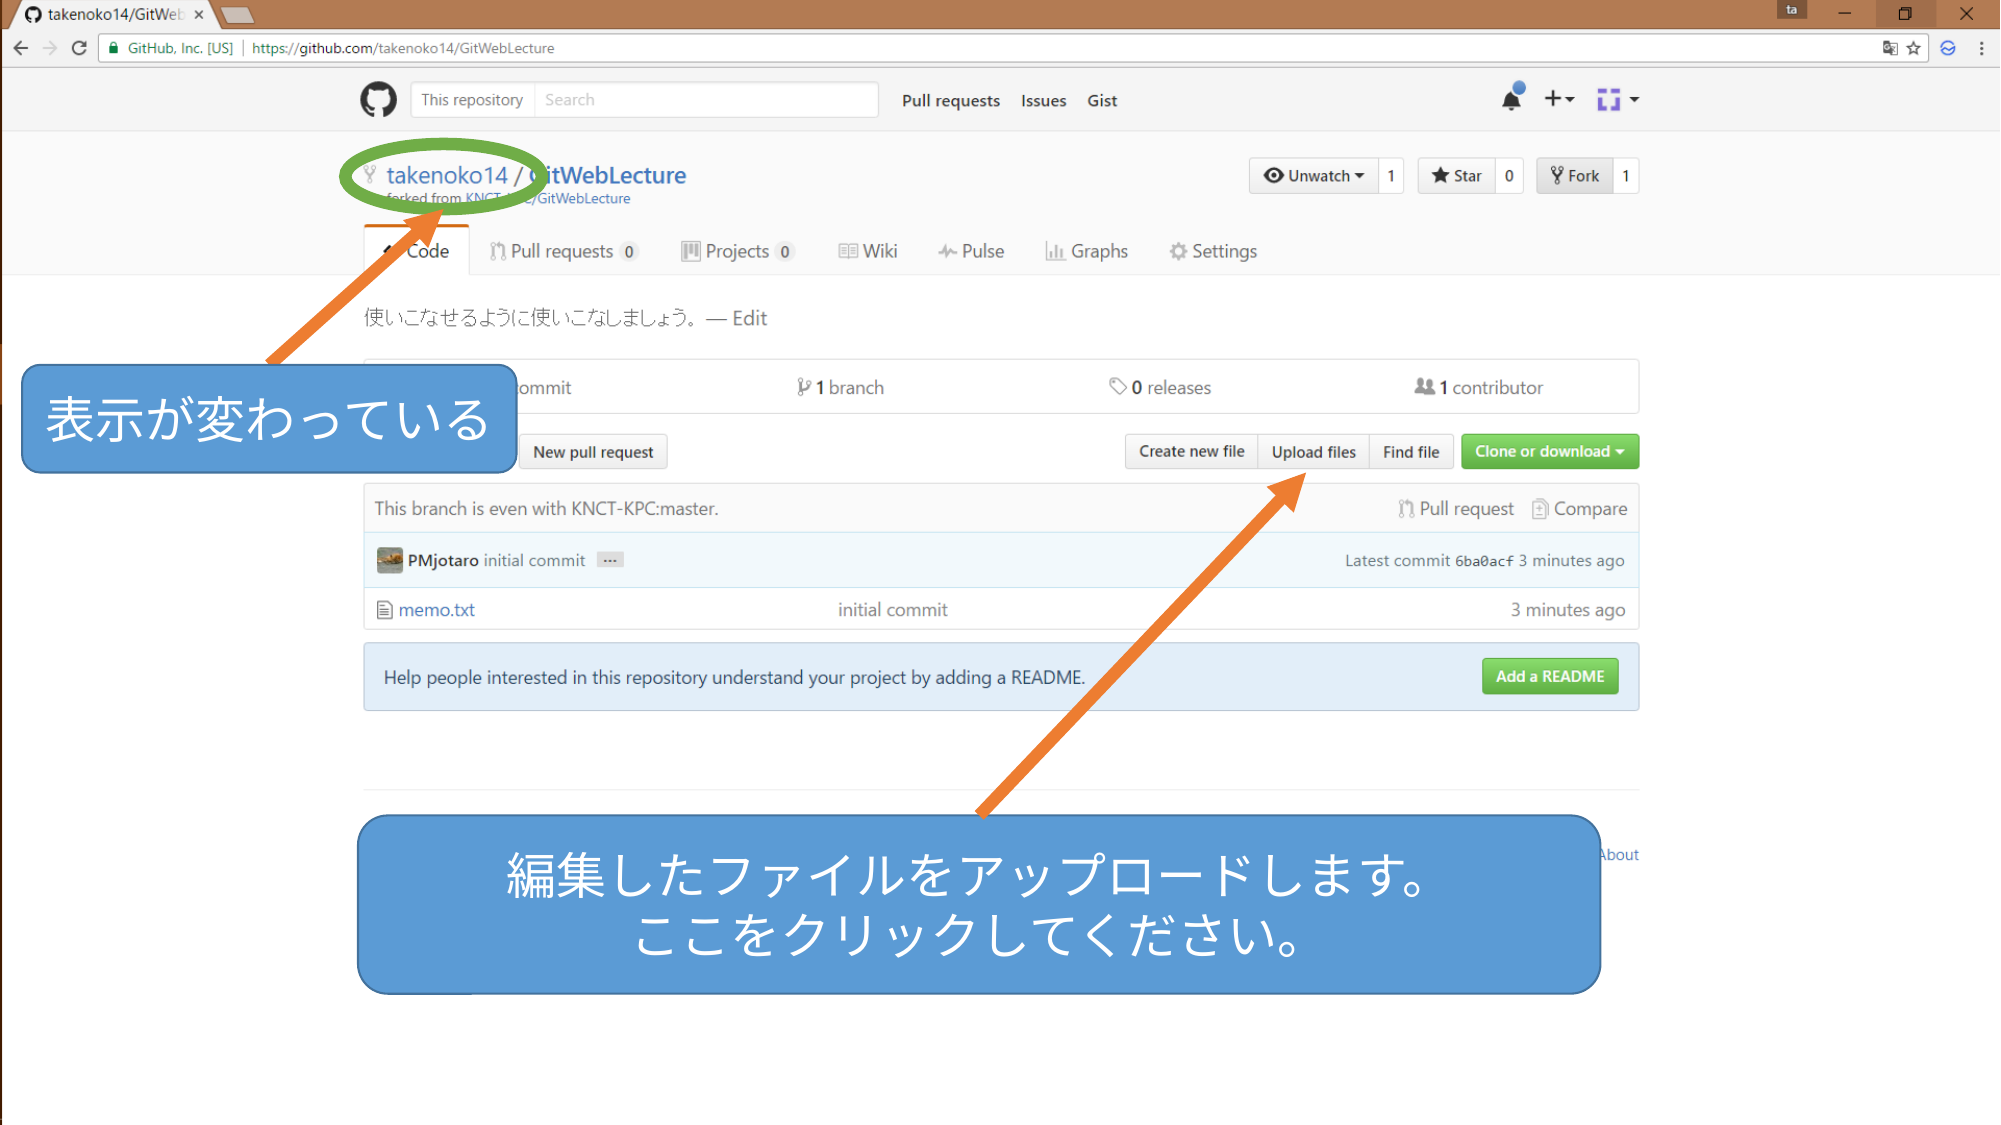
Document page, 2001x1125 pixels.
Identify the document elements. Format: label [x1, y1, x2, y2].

picture [0, 0, 2000, 1125]
text_box [979, 472, 1307, 816]
text_box [269, 209, 444, 365]
